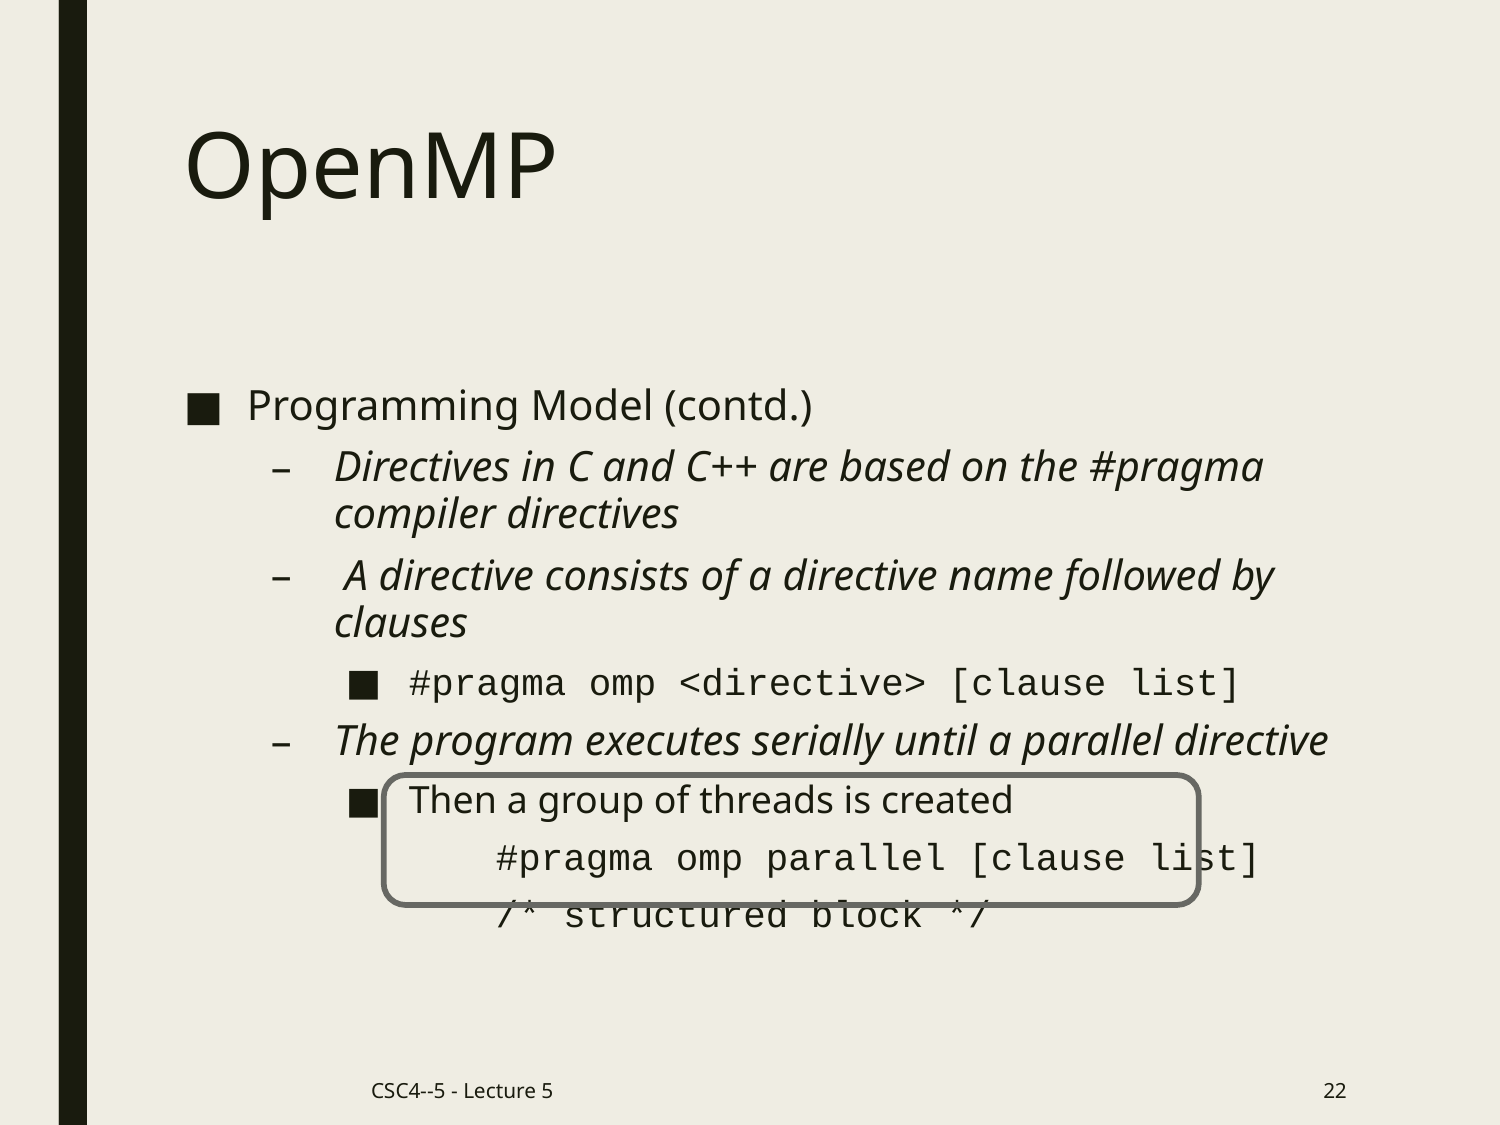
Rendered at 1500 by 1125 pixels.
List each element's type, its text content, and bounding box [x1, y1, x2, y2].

title OpenMP [168, 112, 1351, 357]
list Programming Model (contd.) Directives in C and C++ are based on the #pragma compiler directives A directive consists of a directive name followed by clauses #pragma omp <directive> [clause list] The program executes serially until a parallel directive Then a group of threads is created #pragma omp parallel [clause list] /* structured block */ [168, 375, 1400, 963]
footer CSC4--5 - Lecture 5 [355, 1058, 1129, 1125]
slide_number 22 [1165, 1058, 1362, 1125]
text_box [380, 772, 1202, 908]
